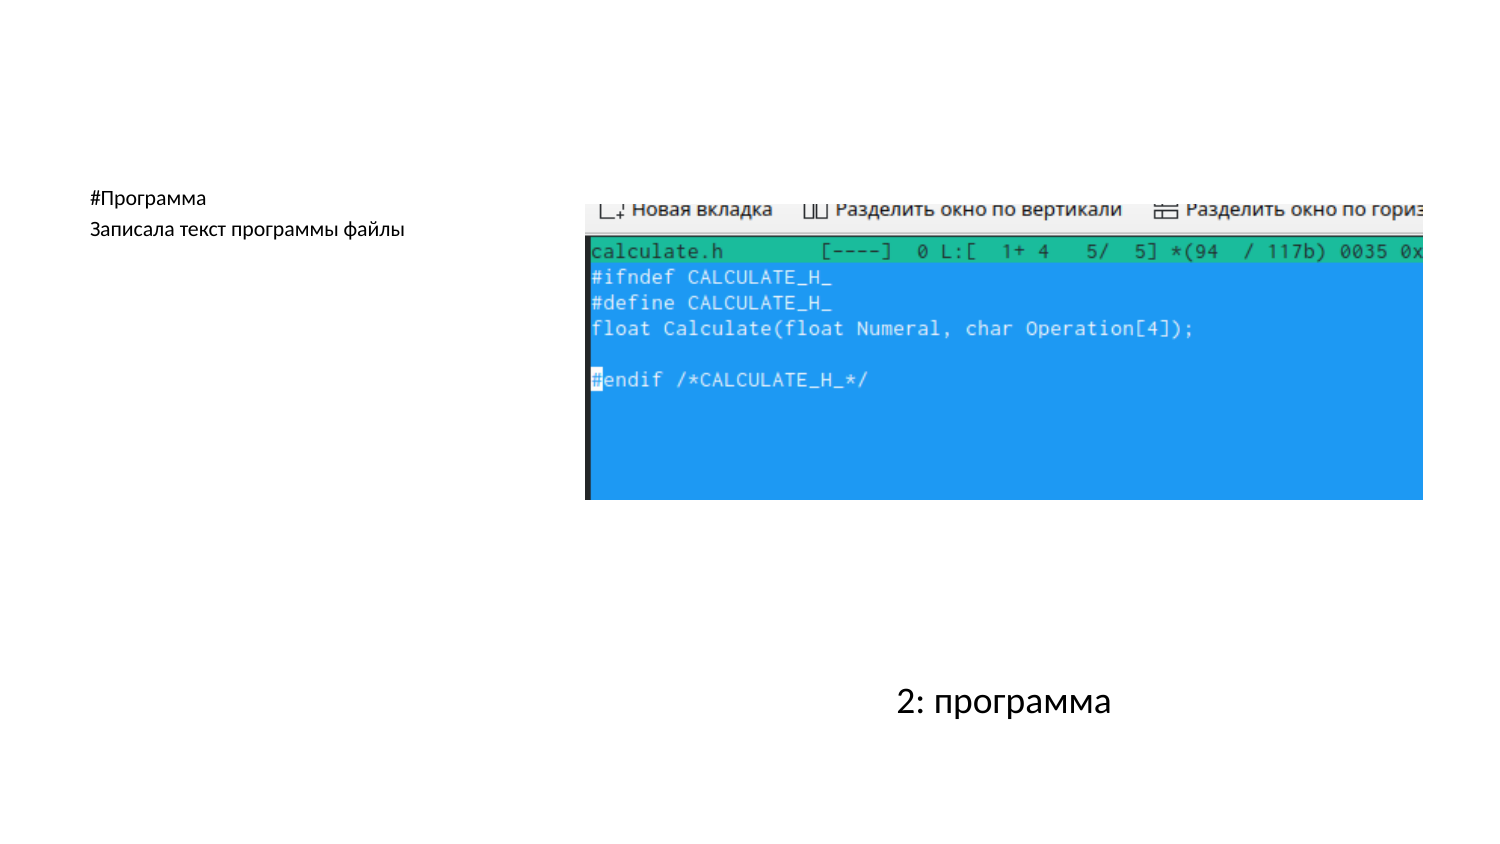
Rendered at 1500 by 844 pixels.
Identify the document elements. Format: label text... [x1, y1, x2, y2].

list #Программа Записала текст программы файлы [75, 176, 569, 754]
text_box 2: программа [585, 668, 1423, 753]
picture [585, 203, 1424, 501]
